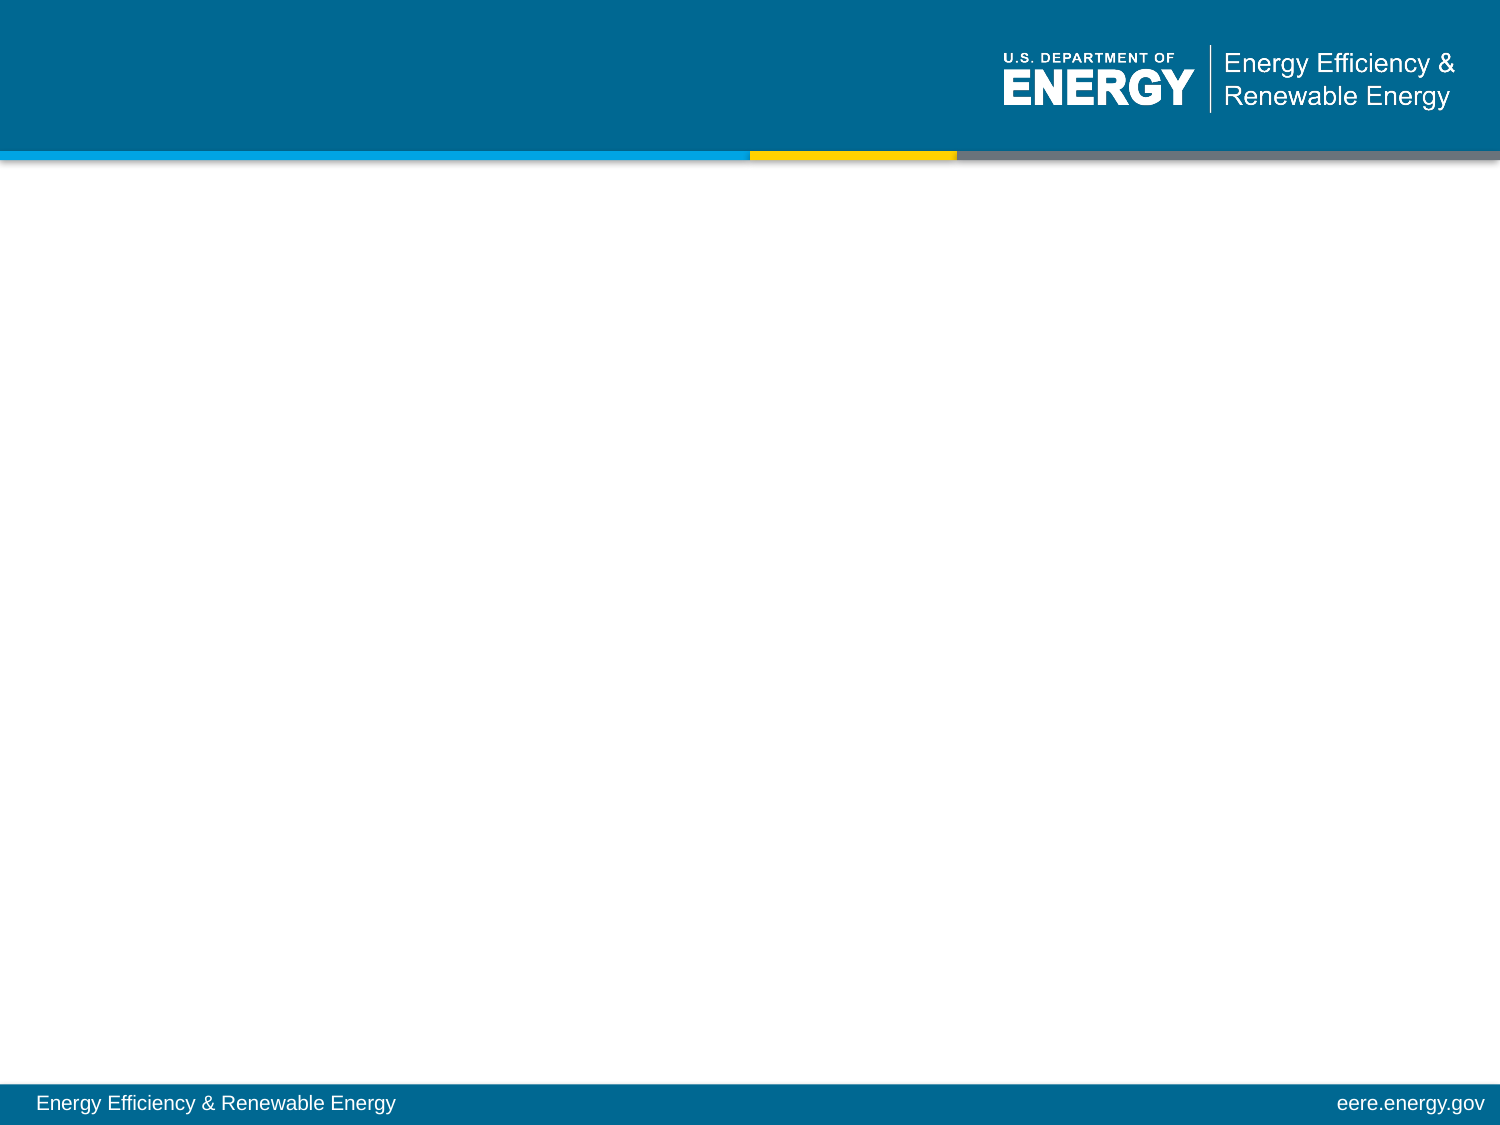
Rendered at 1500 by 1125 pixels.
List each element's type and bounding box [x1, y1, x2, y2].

picture [1289, 59, 1293, 74]
picture [1005, 70, 1030, 104]
picture [1400, 95, 1411, 101]
picture [1319, 54, 1332, 72]
picture [1119, 53, 1125, 62]
picture [1068, 70, 1093, 104]
picture [1258, 61, 1270, 69]
picture [1335, 53, 1348, 72]
picture [1106, 53, 1115, 62]
picture [1096, 53, 1102, 62]
picture [1226, 86, 1241, 104]
picture [1427, 92, 1435, 107]
picture [1226, 54, 1239, 72]
picture [1245, 94, 1257, 102]
picture [1163, 70, 1193, 104]
picture [1368, 86, 1381, 104]
picture [1415, 92, 1421, 104]
picture [1314, 93, 1320, 104]
picture [1447, 64, 1453, 71]
picture [1053, 53, 1059, 62]
picture [1168, 53, 1173, 62]
picture [1035, 70, 1062, 104]
picture [1098, 70, 1127, 104]
picture [1141, 53, 1146, 62]
picture [1345, 95, 1356, 101]
picture [1275, 95, 1286, 101]
picture [1130, 69, 1160, 105]
picture [1042, 53, 1047, 62]
picture [1375, 61, 1387, 69]
picture [1274, 59, 1280, 72]
